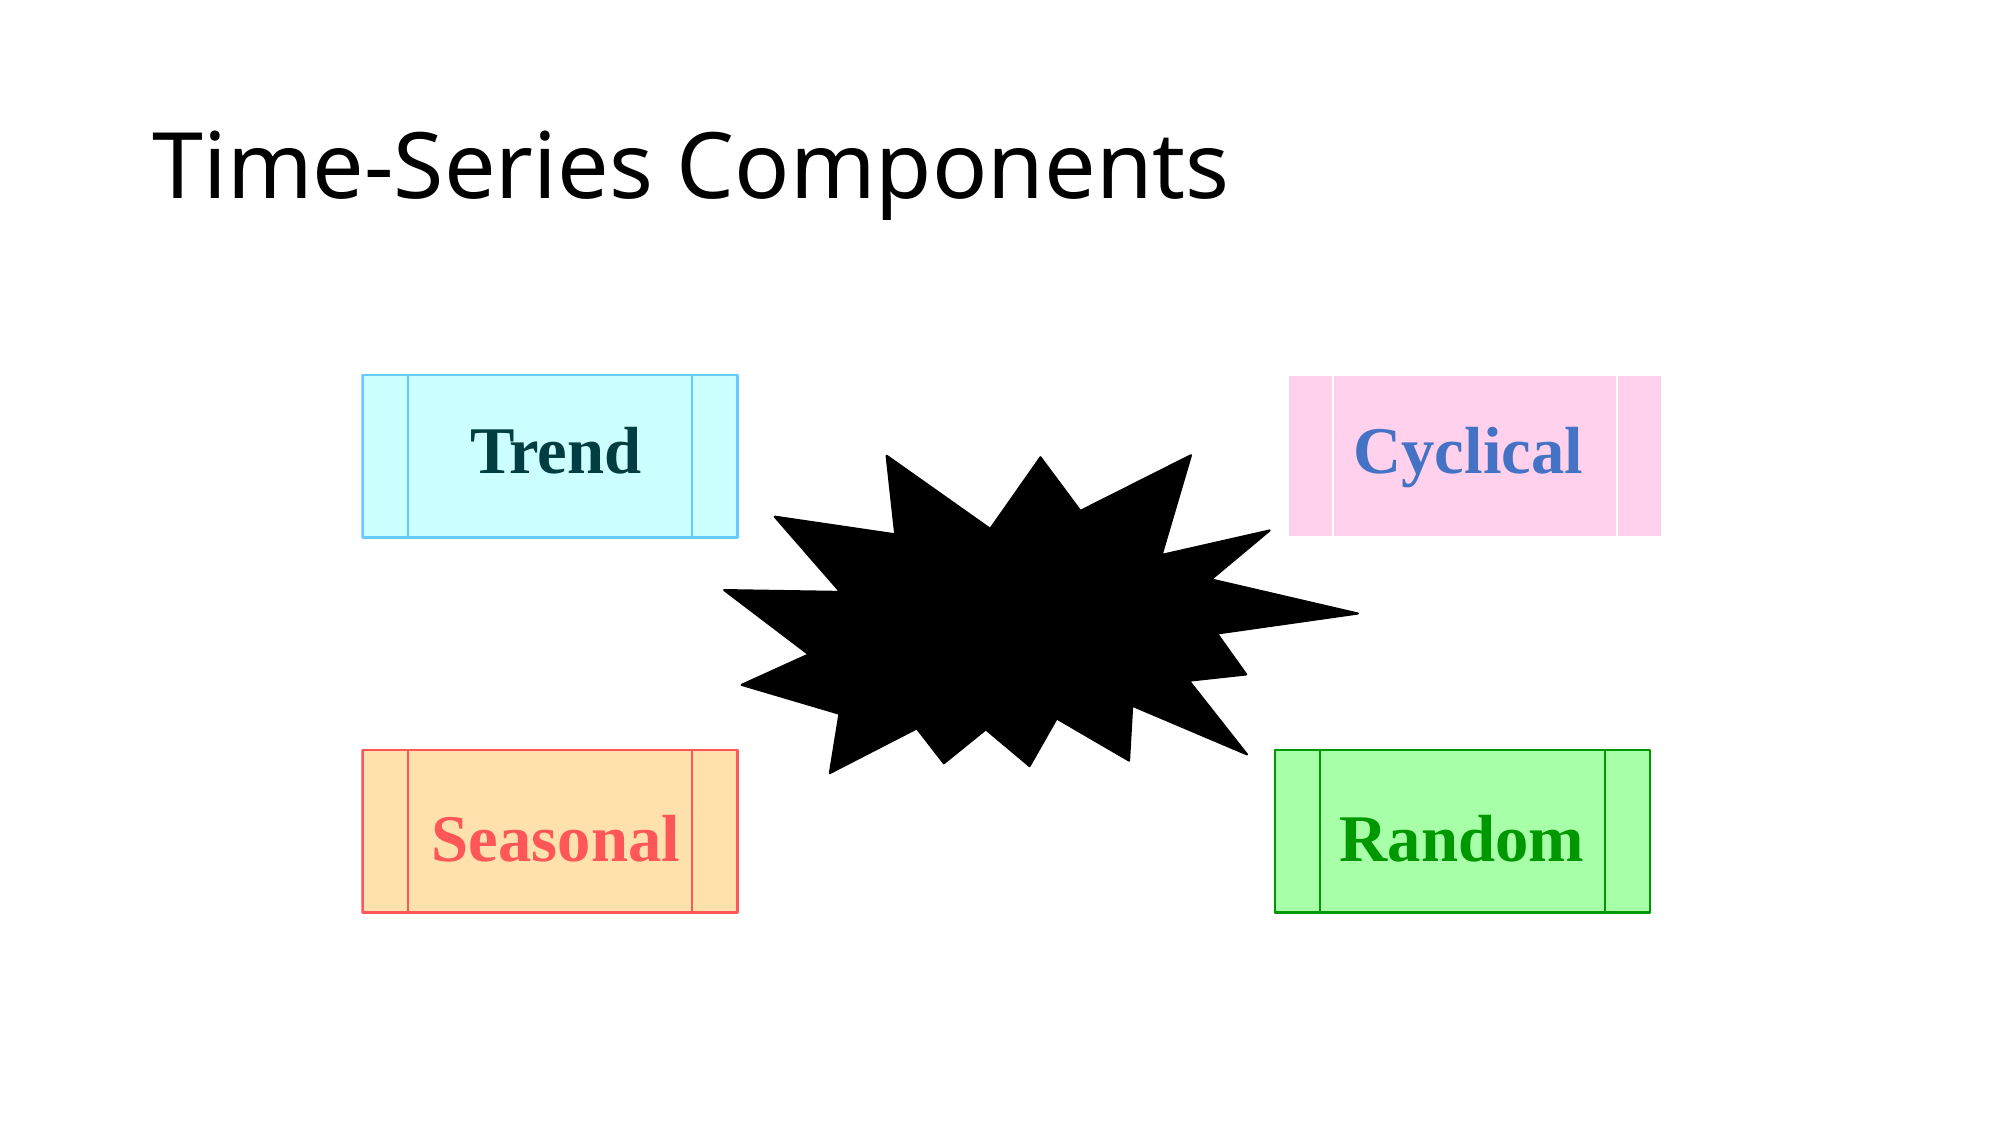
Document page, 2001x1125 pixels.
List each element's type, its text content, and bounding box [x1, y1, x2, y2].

picture [361, 748, 747, 922]
title Time-Series Components [137, 59, 1863, 278]
picture [1286, 373, 1672, 547]
picture [1273, 748, 1660, 922]
picture [361, 373, 747, 547]
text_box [724, 455, 1359, 774]
